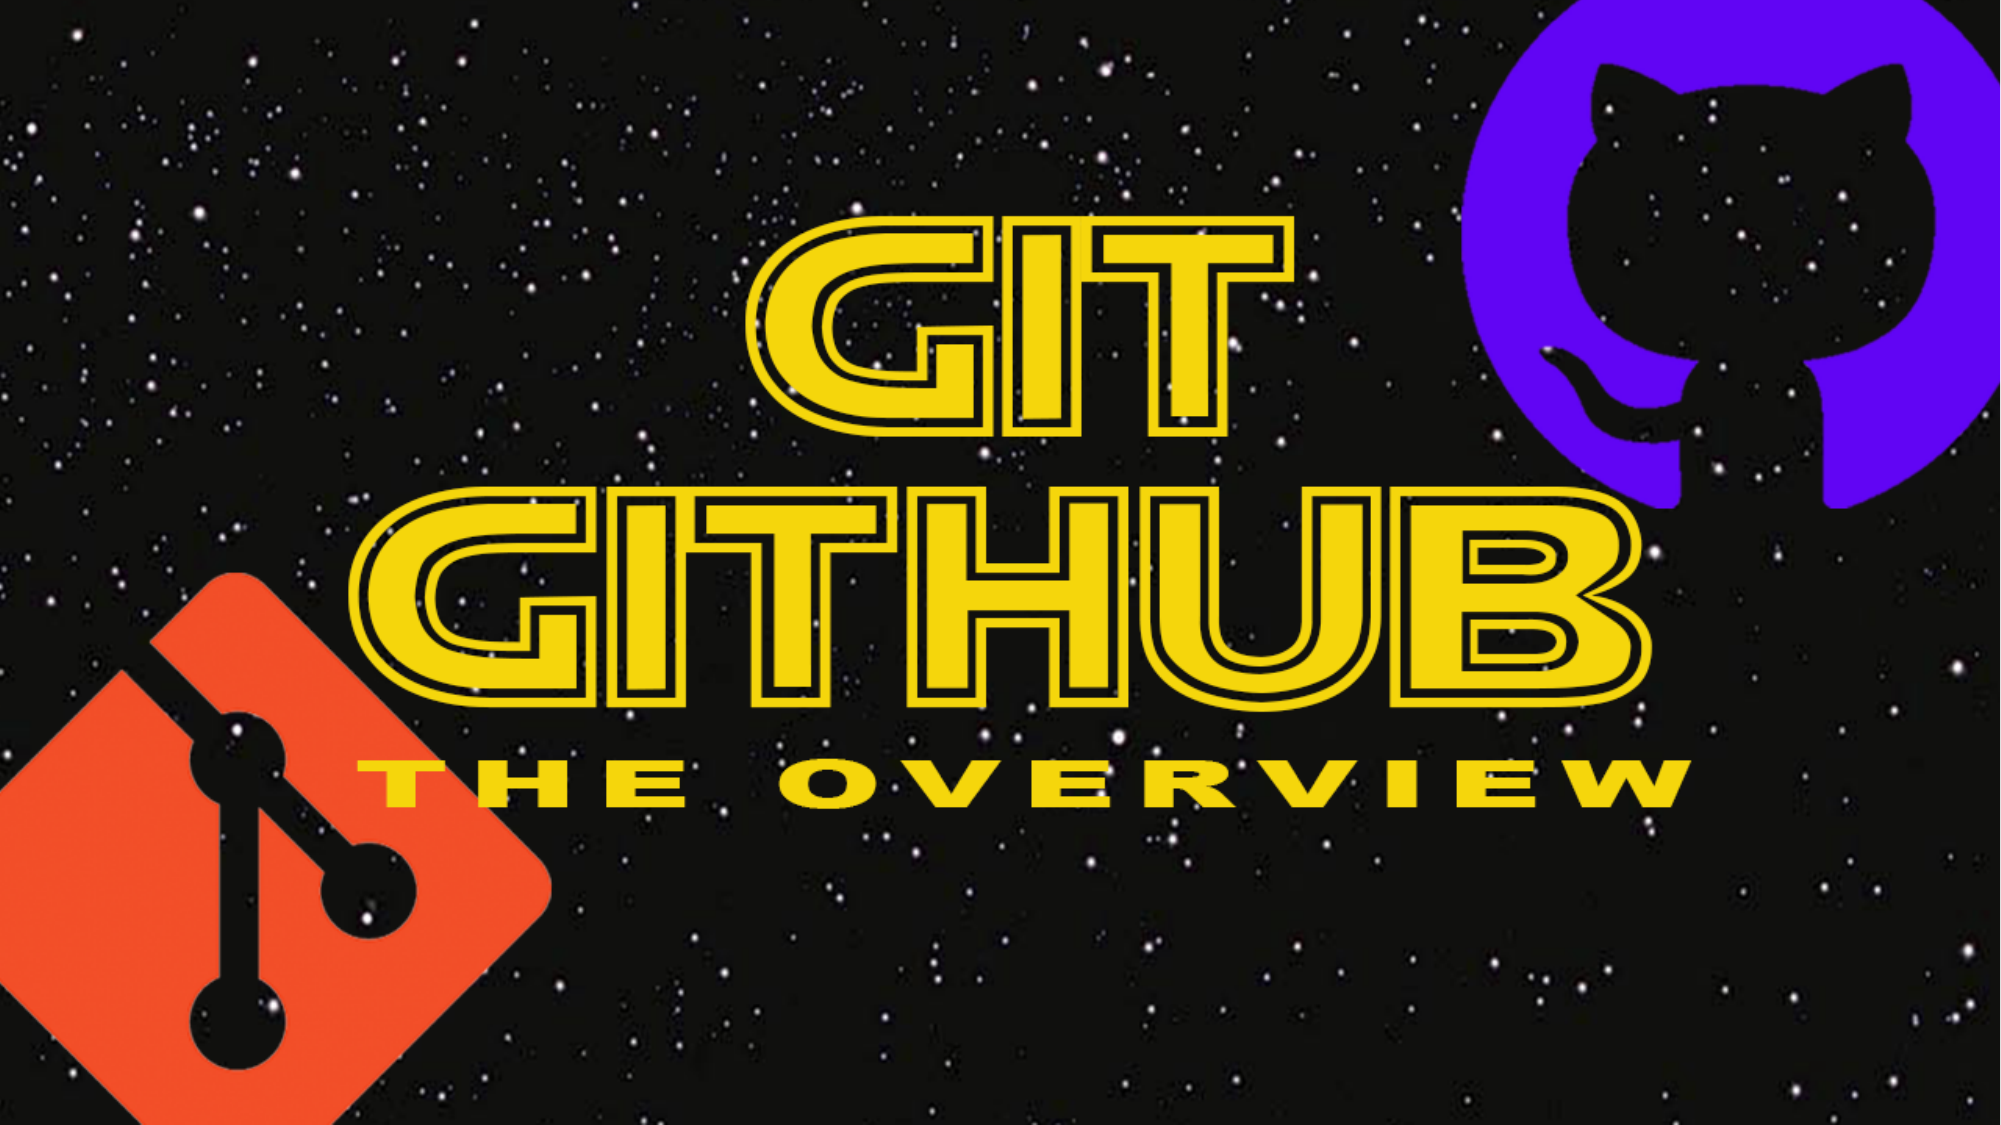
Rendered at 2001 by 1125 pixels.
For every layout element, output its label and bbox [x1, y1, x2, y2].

title [249, 184, 1750, 576]
picture [0, 0, 2001, 1125]
subtitle [249, 590, 1750, 863]
